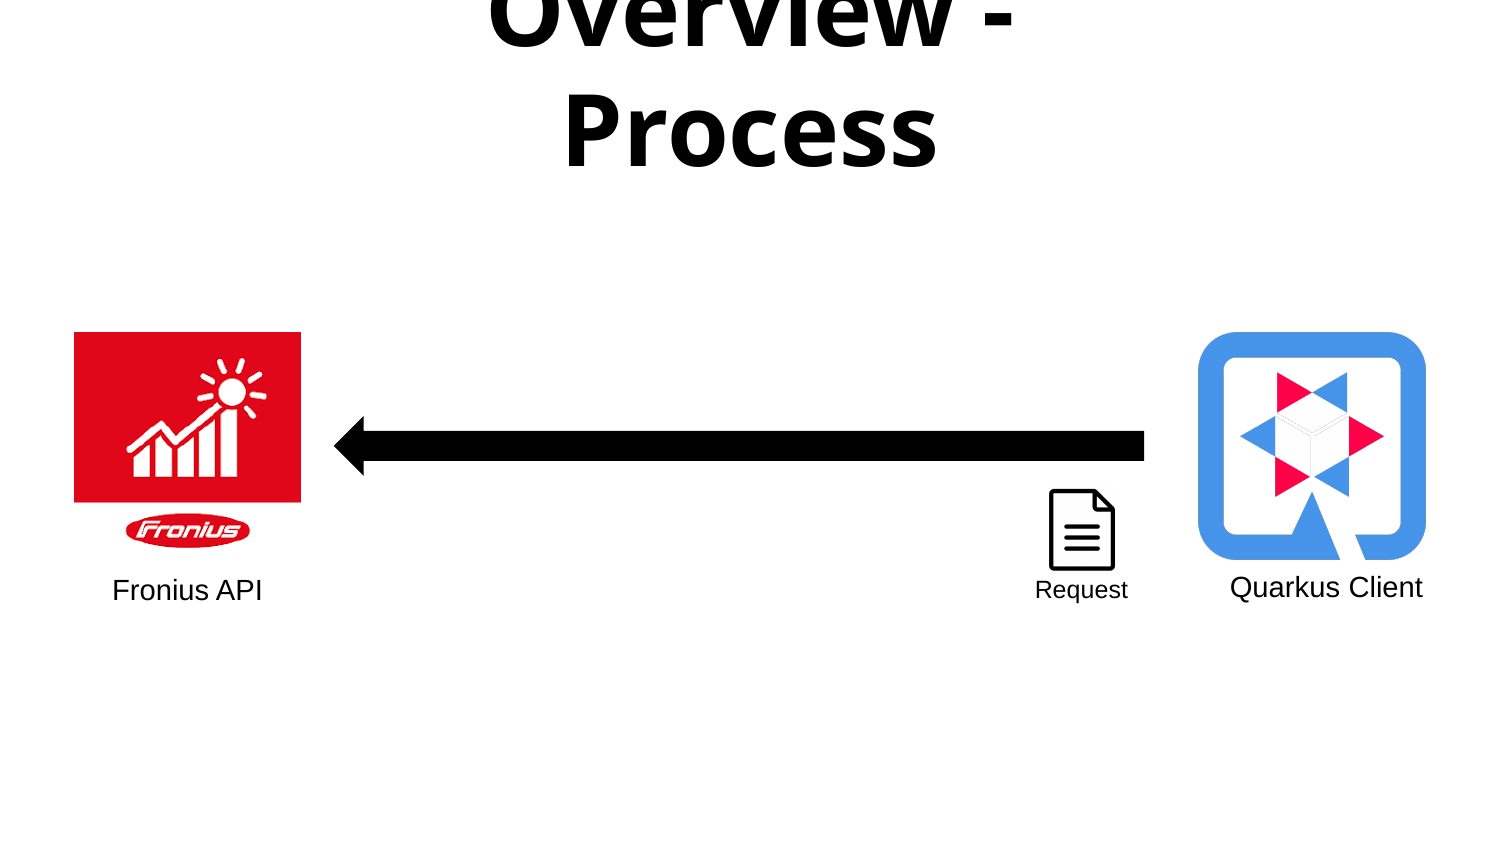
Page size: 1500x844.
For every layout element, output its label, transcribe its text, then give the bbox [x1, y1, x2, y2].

text_box [331, 413, 1147, 478]
text_box Quarkus Client [1164, 557, 1489, 615]
picture [1047, 484, 1116, 576]
picture [1198, 332, 1426, 560]
text_box Request [1005, 560, 1159, 618]
title Overview - Process [301, 0, 1199, 134]
text_box Fronius API [25, 560, 350, 618]
picture [74, 332, 302, 560]
